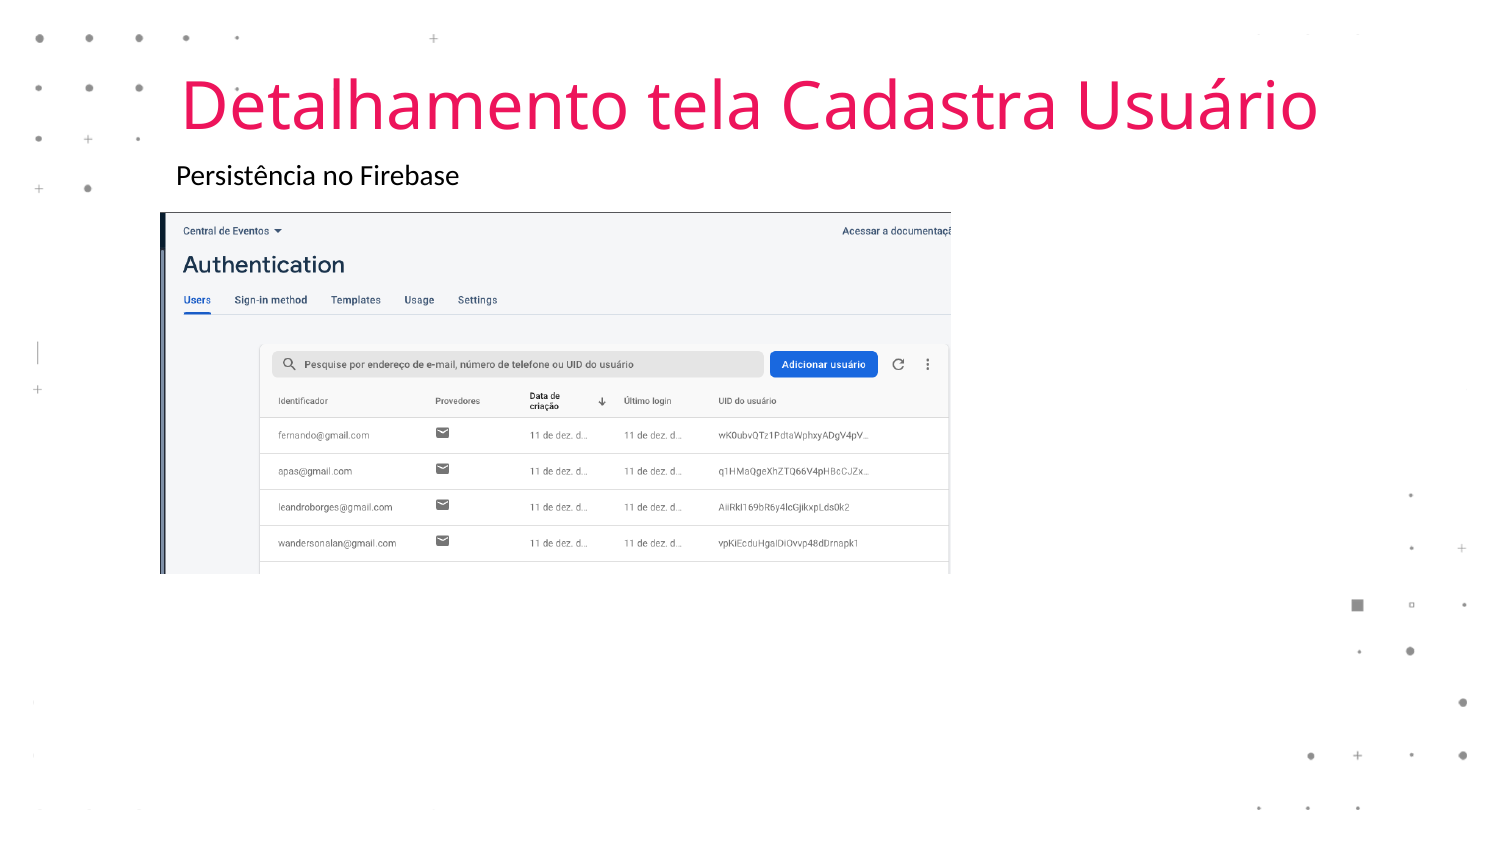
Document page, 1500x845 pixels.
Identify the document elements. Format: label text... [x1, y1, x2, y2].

text_box Persistência no Firebase [160, 149, 1352, 200]
picture [33, 151, 1467, 810]
text_box Detalhamento tela Cadastra Usuário [0, 55, 1500, 151]
picture [33, 34, 1467, 55]
